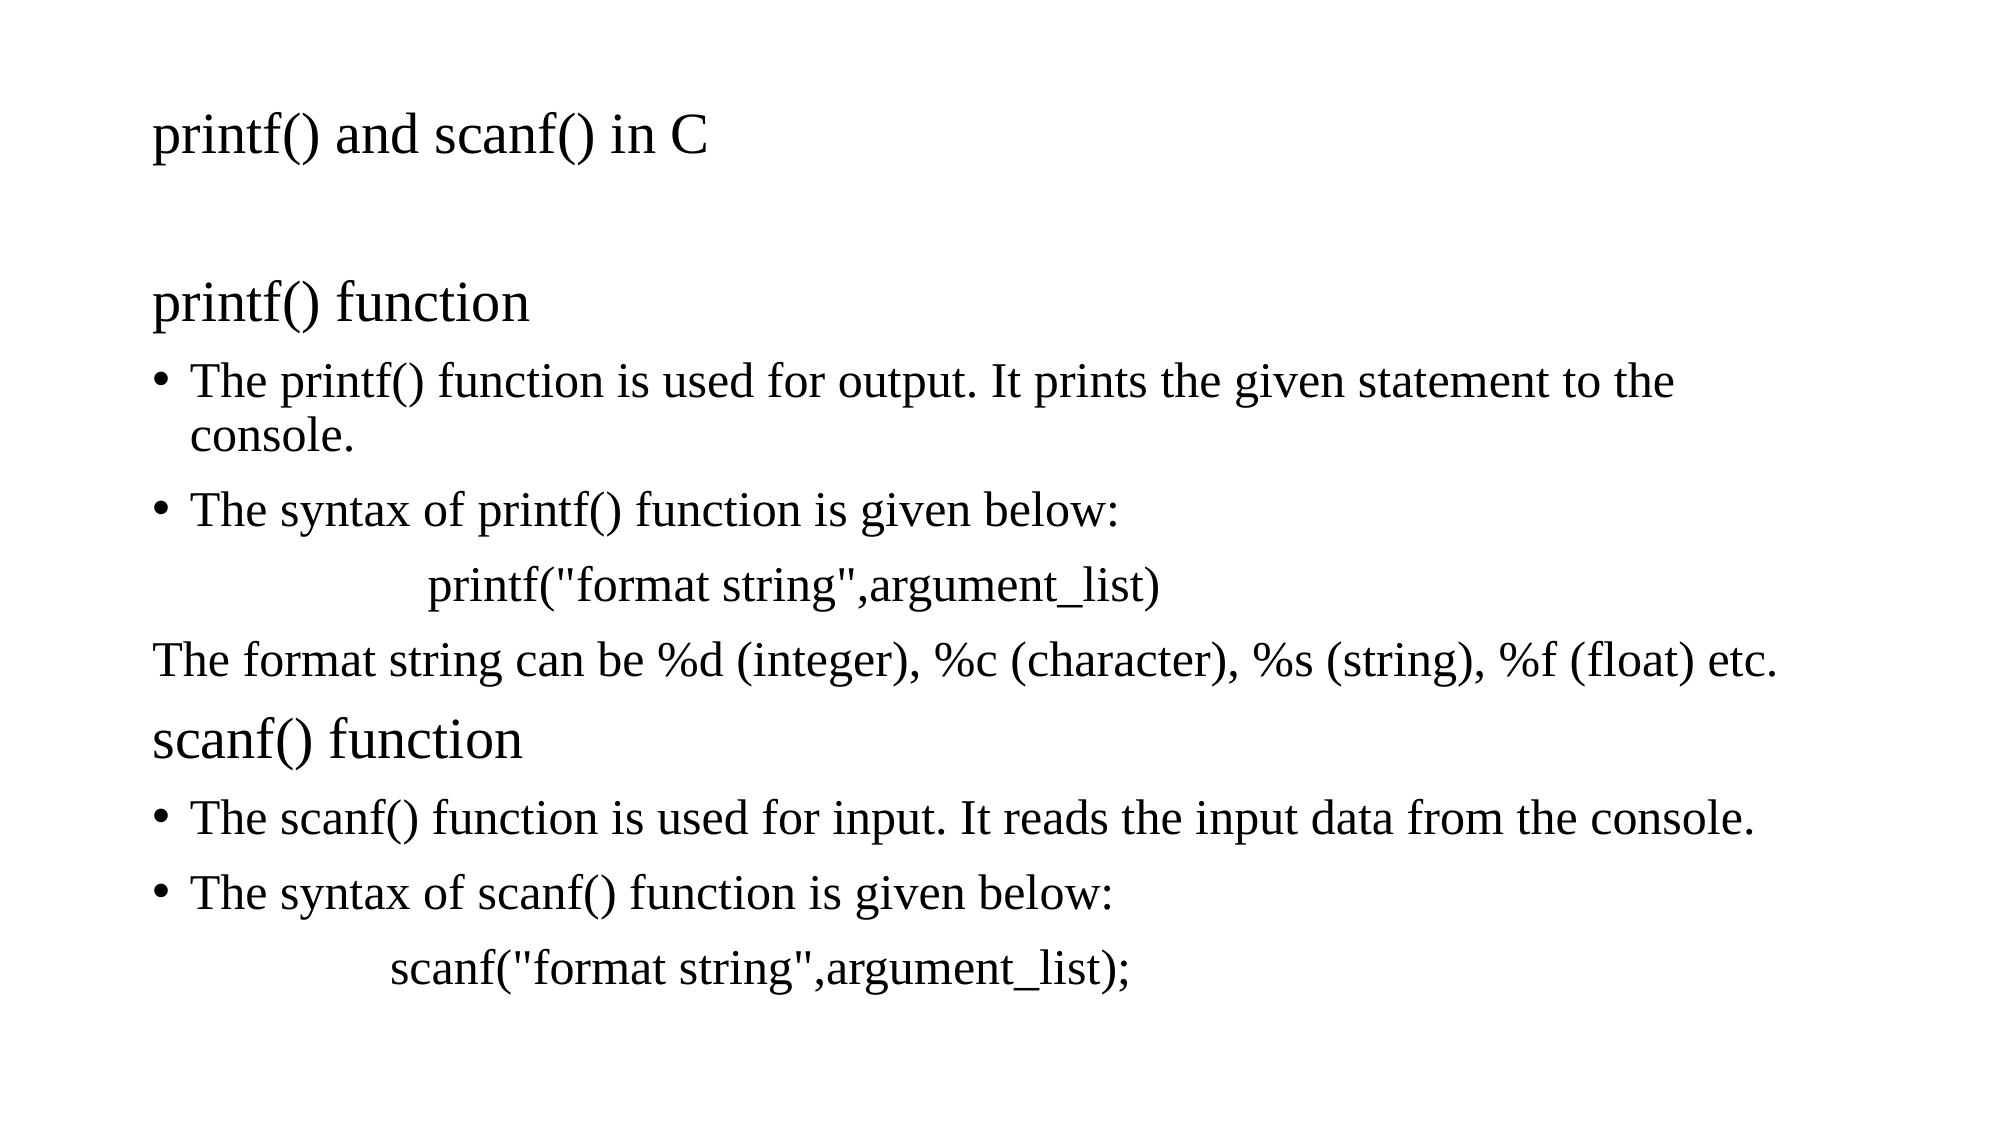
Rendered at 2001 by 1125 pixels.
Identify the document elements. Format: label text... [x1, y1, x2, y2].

list printf() and scanf() in C printf() function The printf() function is used for output. It prints the given statement to the console. The syntax of printf() function is given below: printf("format string",argument_list) The format string can be %d (integer), %c (character), %s (string), %f (float) etc. scanf() function The scanf() function is used for input. It reads the input data from the console. The syntax of scanf() function is given below: scanf("format string",argument_list); [137, 95, 1863, 1014]
